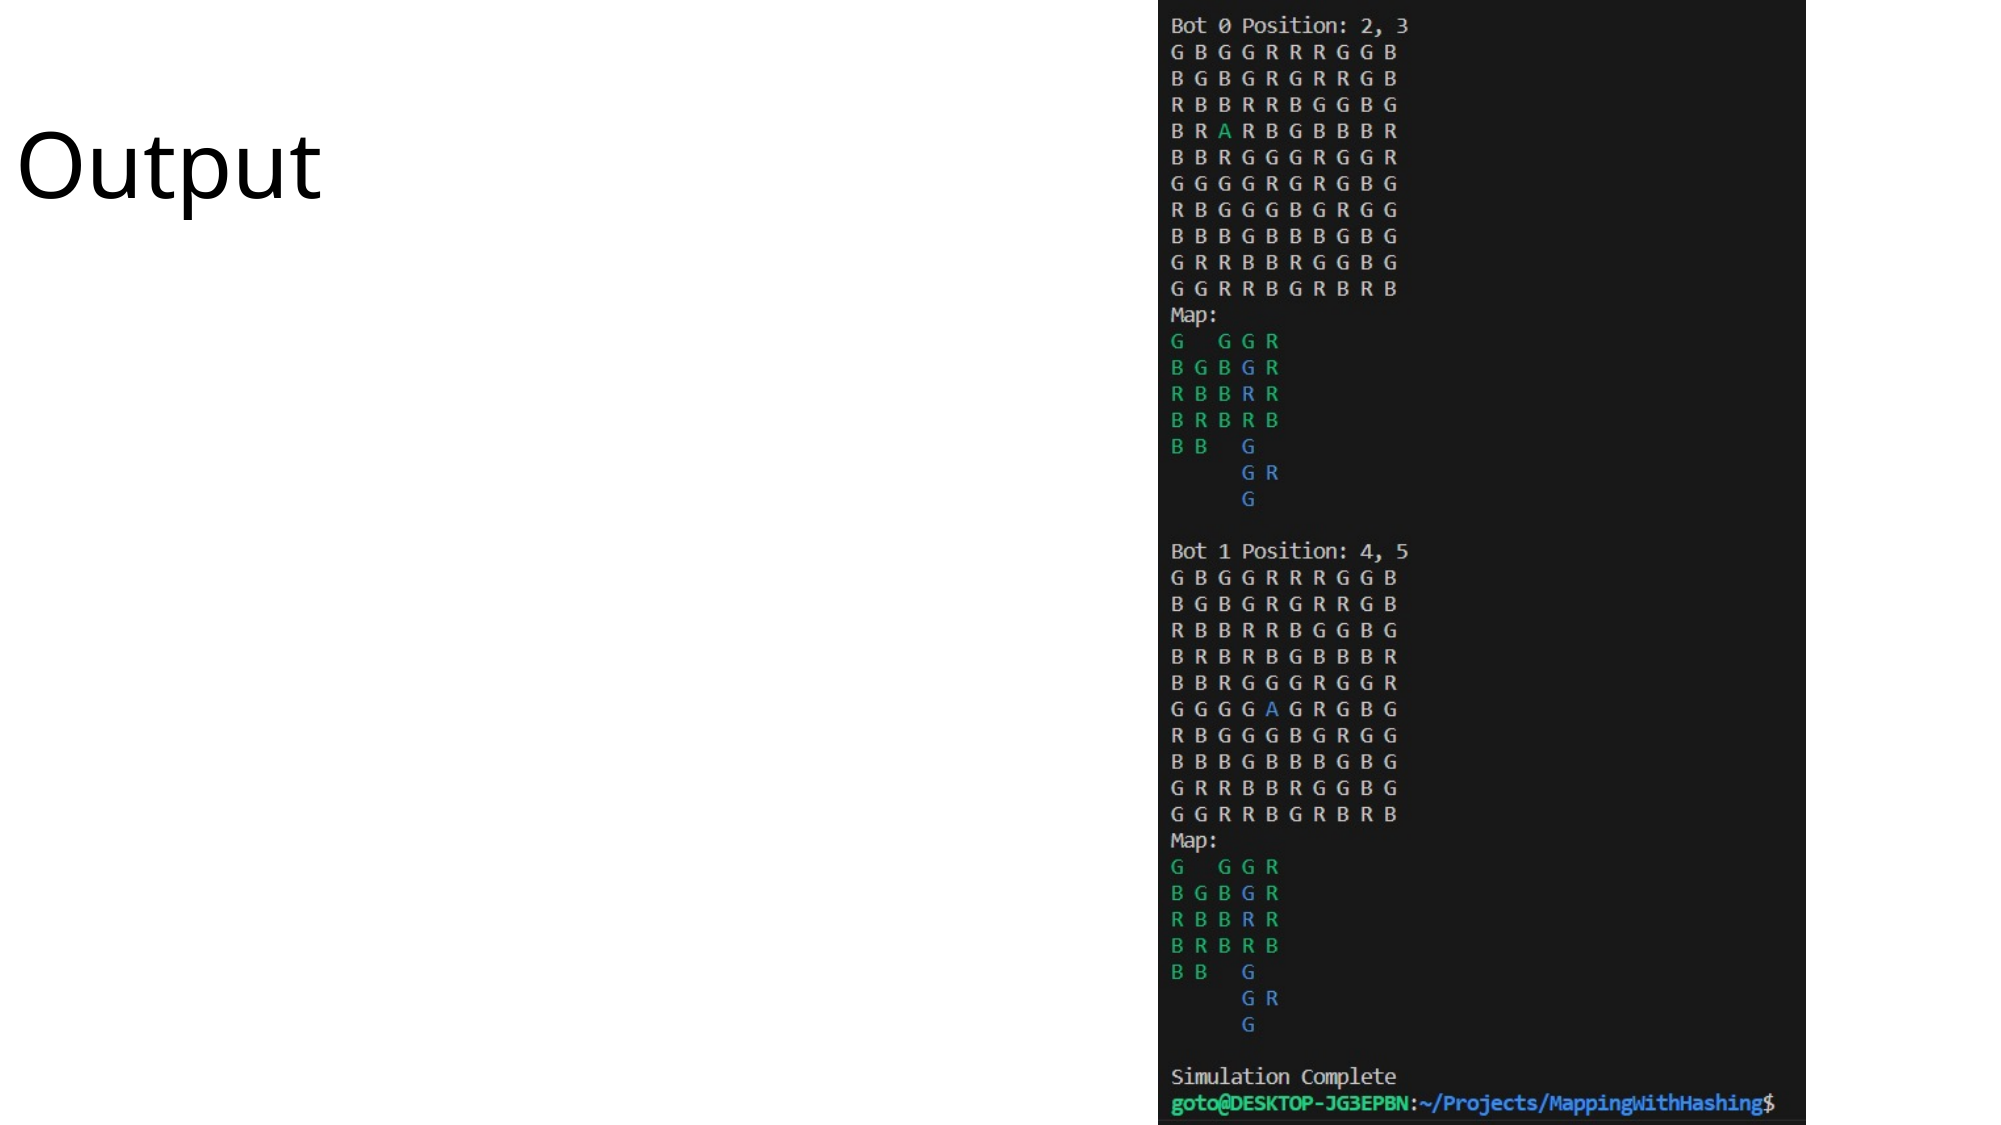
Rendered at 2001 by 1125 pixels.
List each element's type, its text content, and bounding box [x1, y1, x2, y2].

title Output [0, 59, 1158, 278]
picture [1158, 0, 1806, 1125]
